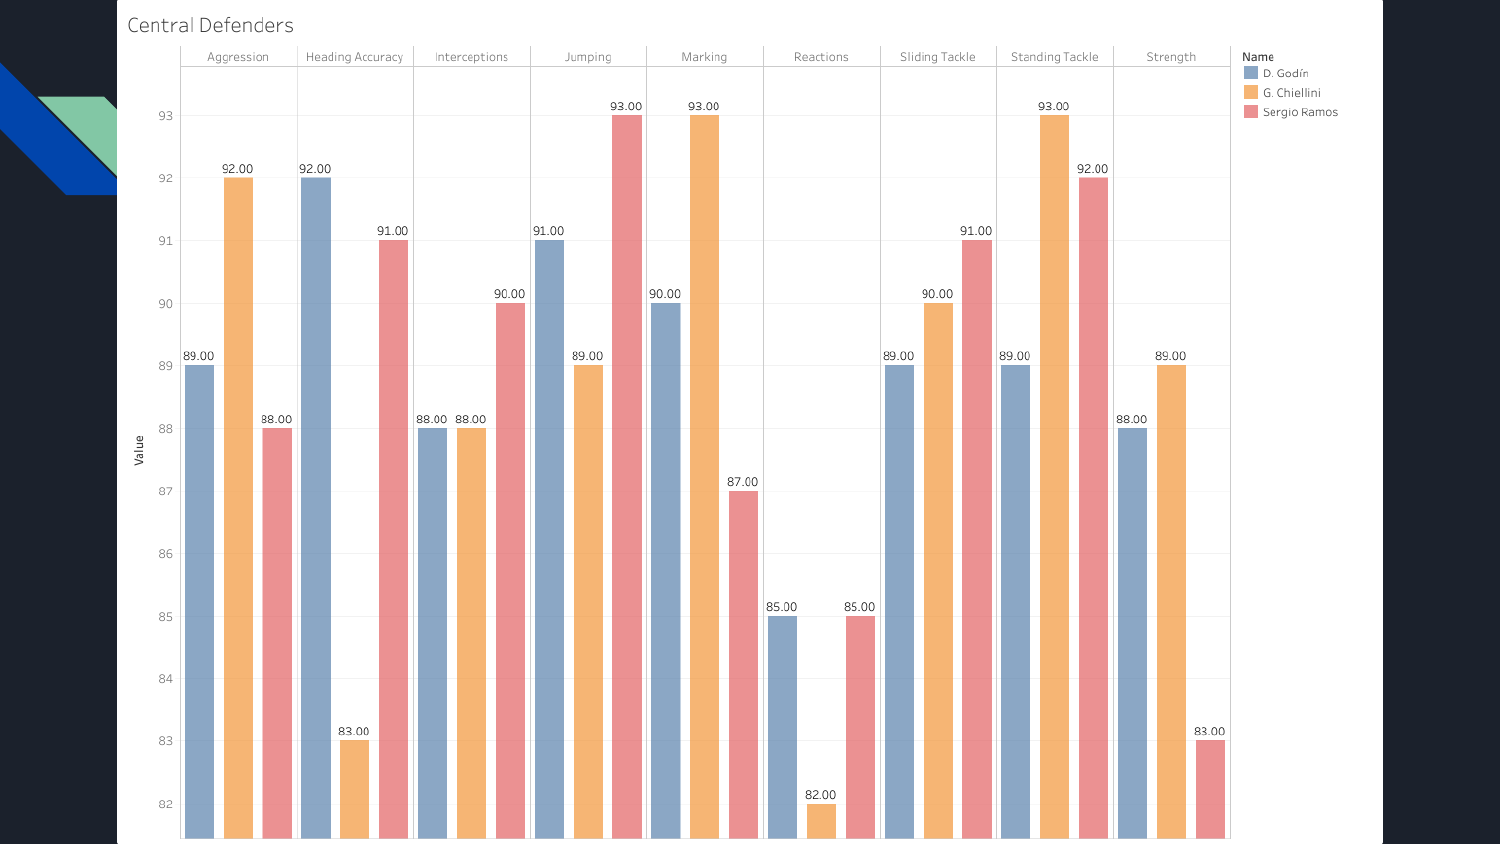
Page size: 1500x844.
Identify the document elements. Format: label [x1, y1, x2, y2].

picture [123, 4, 1377, 840]
